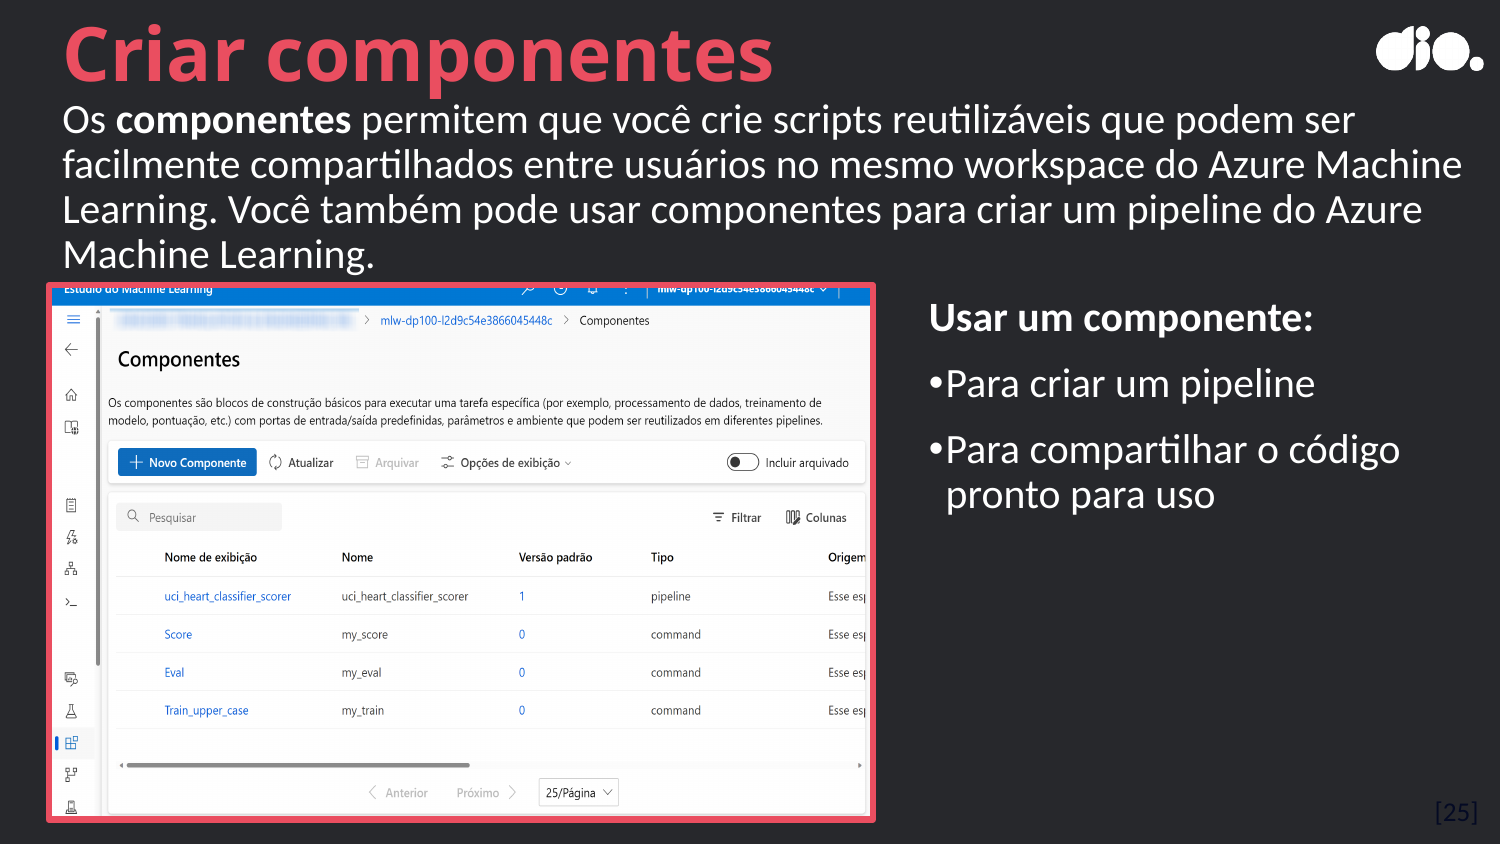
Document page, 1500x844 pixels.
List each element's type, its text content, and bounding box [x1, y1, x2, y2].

list Usar um componente: Para criar um pipeline Para compartilhar o código pronto para uso [913, 288, 1453, 629]
picture [51, 288, 870, 817]
title Criar componentes [47, 27, 1407, 88]
text_box [25] [1394, 779, 1494, 844]
list Os componentes permitem que você crie scripts reutilizáveis que podem ser facilmente compartilhados entre usuários no mesmo workspace do Azure Machine Learning. Você também pode usar componentes para criar um pipeline do Azure Machine Learning. [47, 90, 1500, 431]
picture [1376, 26, 1484, 71]
